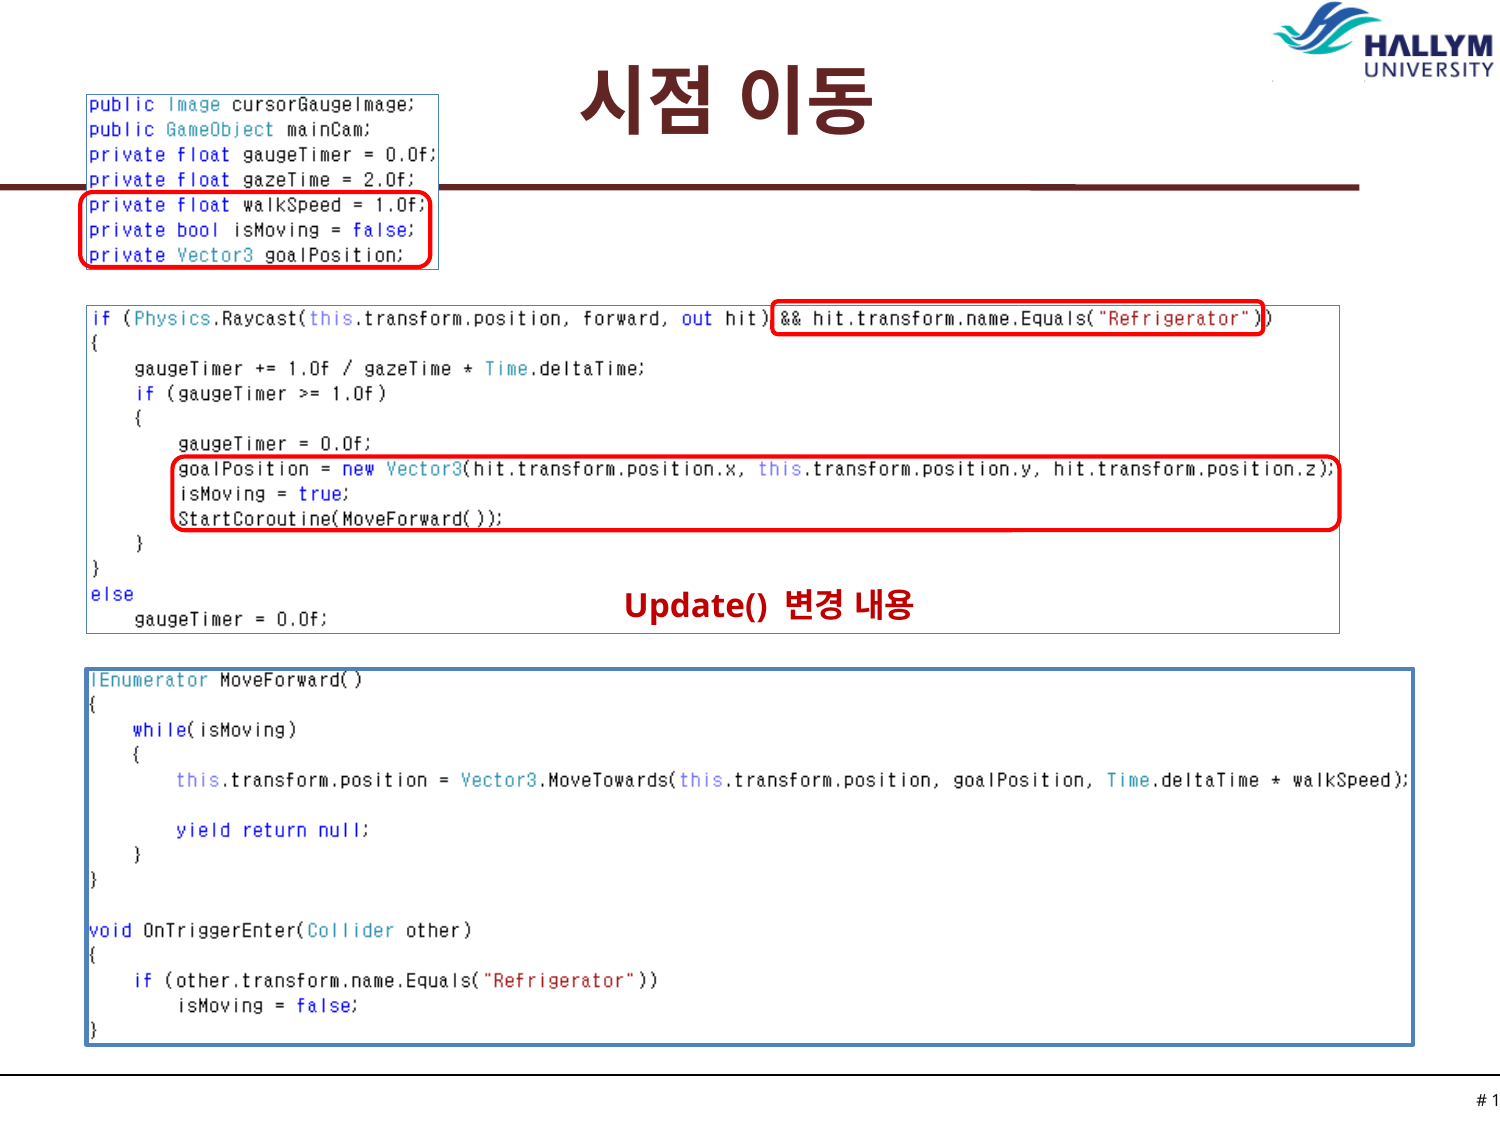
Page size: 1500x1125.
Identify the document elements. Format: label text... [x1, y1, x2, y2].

picture [86, 304, 1340, 634]
text_box [771, 299, 1265, 303]
title 시점 이동 [44, 33, 1395, 164]
picture [86, 94, 439, 270]
picture [87, 668, 1413, 1048]
picture [1269, 0, 1500, 82]
